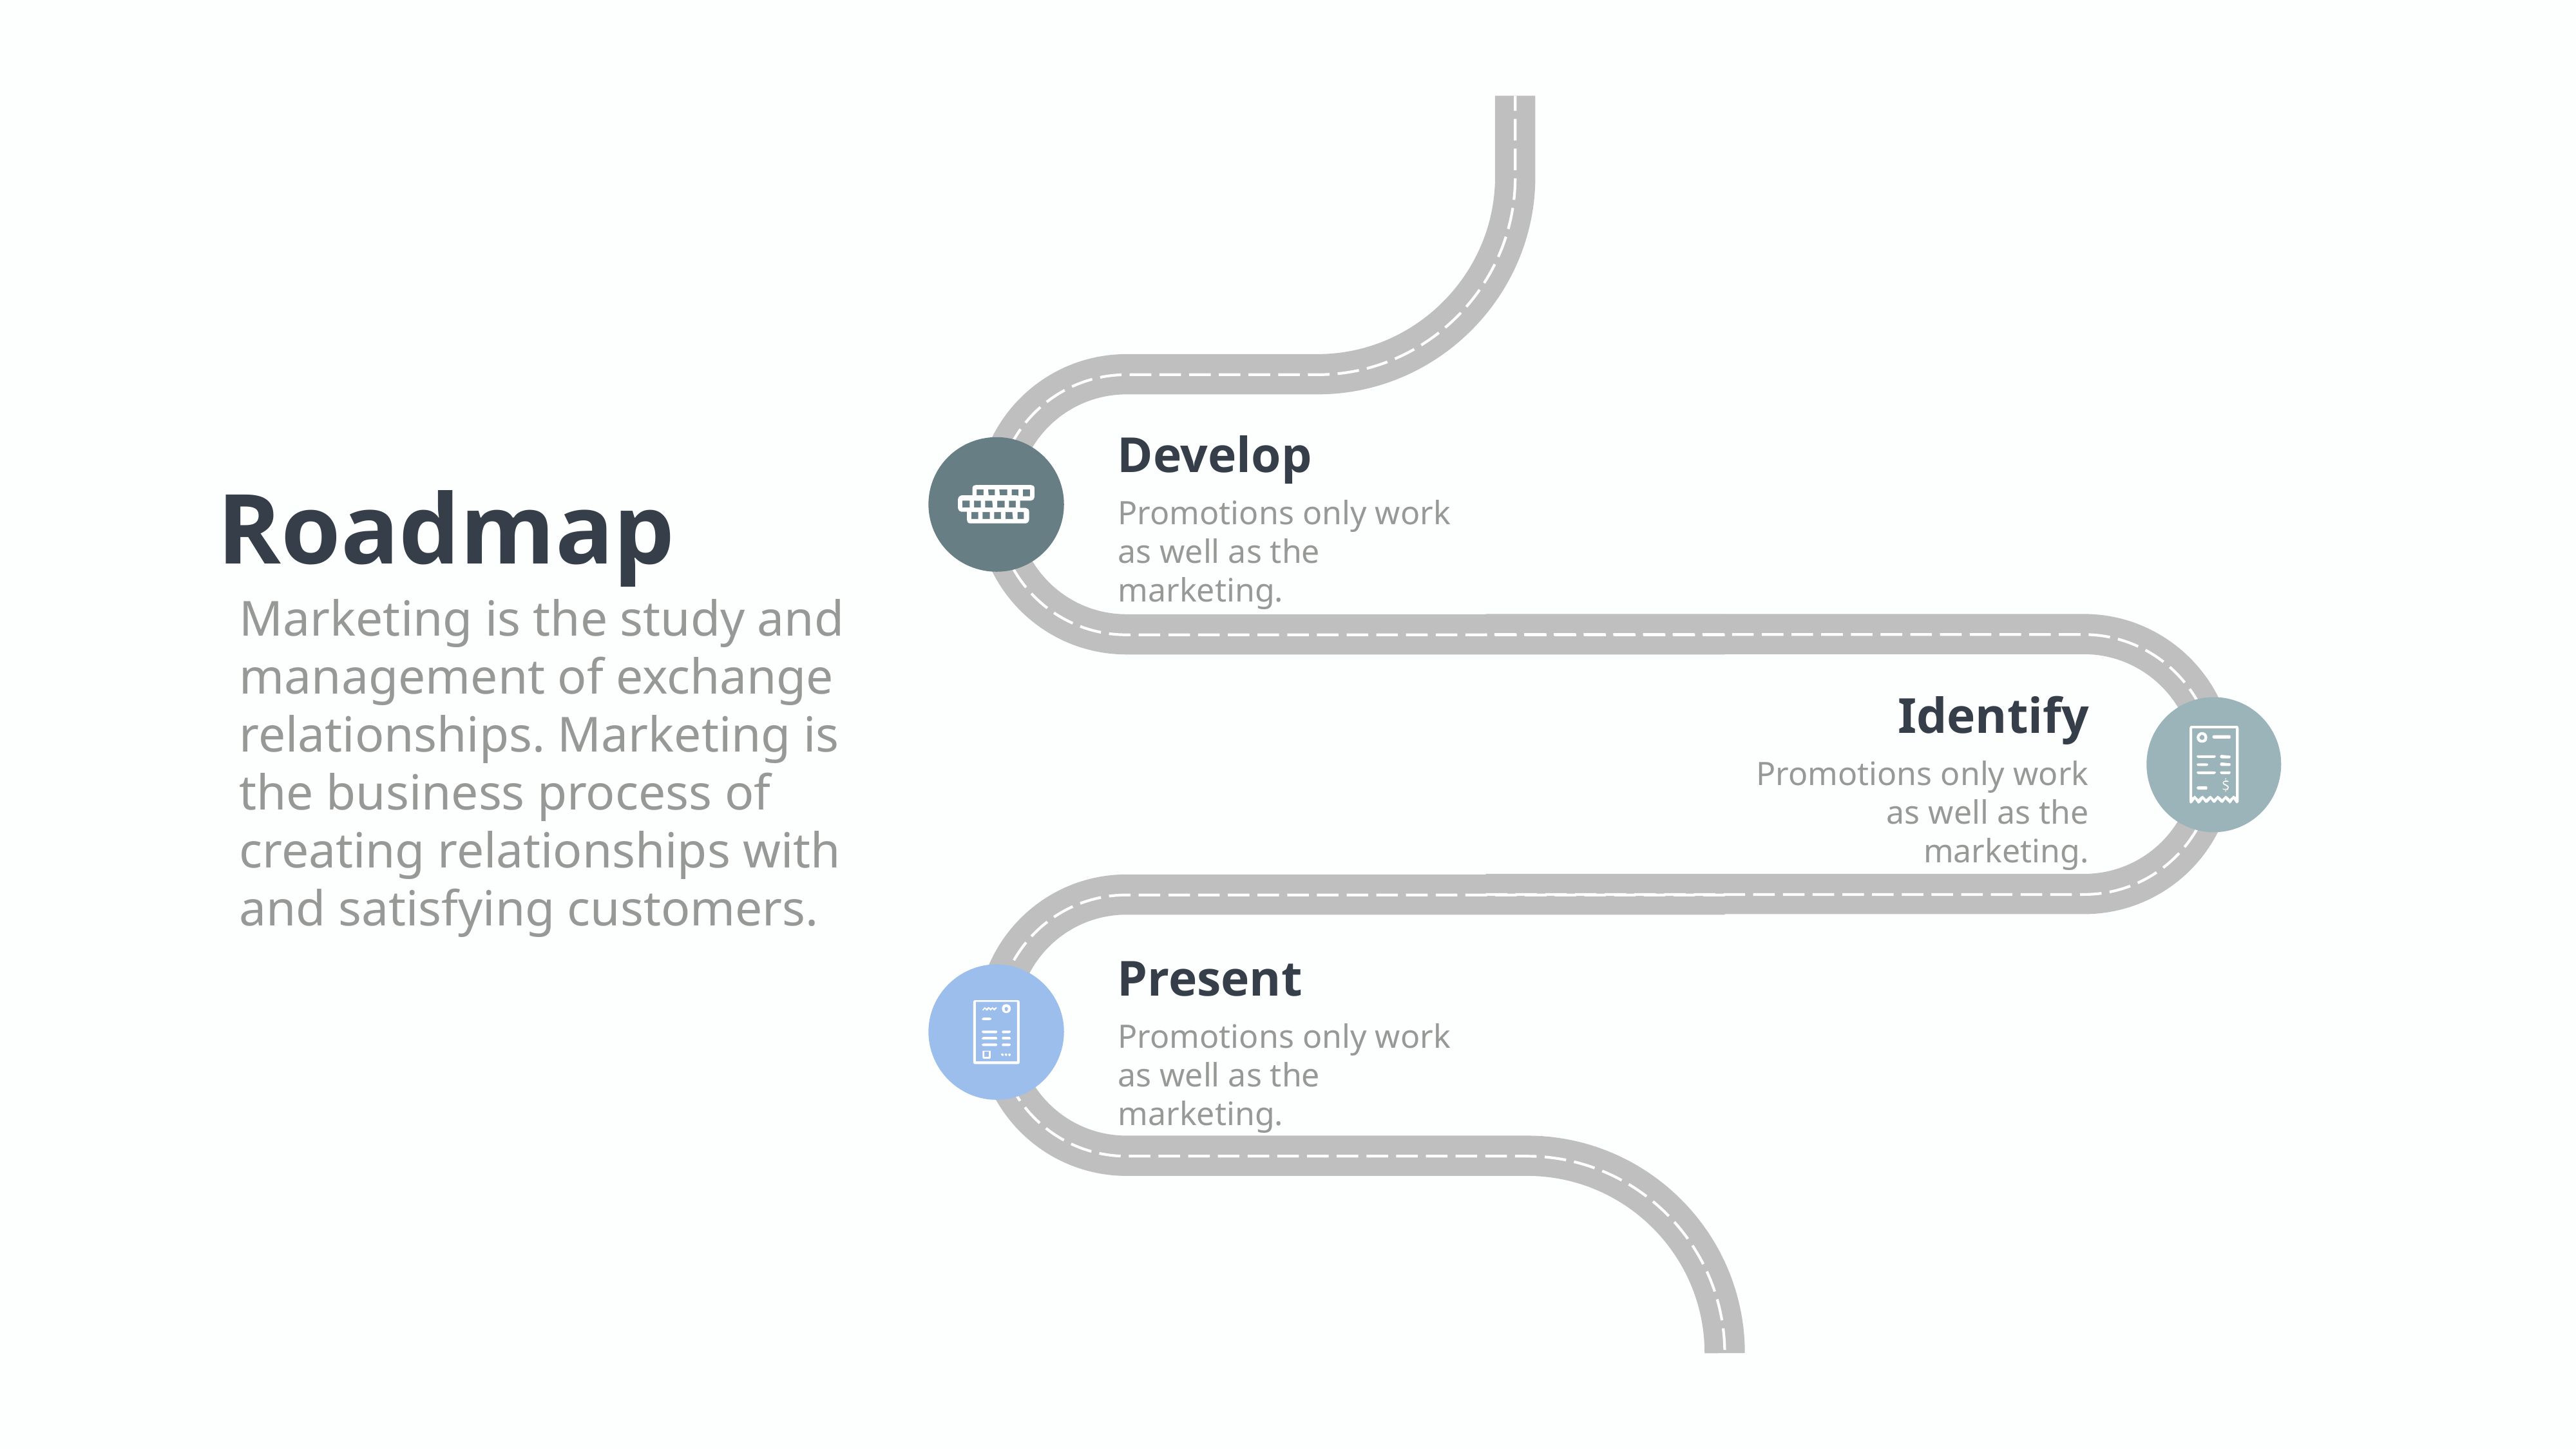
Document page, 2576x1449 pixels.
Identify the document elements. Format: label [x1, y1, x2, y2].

text_box [983, 486, 989, 499]
text_box [928, 437, 996, 572]
text_box [229, 462, 862, 944]
text_box [1108, 942, 1497, 1099]
text_box [969, 497, 975, 510]
text_box [980, 501, 986, 510]
text_box [928, 964, 996, 1100]
text_box [992, 501, 996, 510]
text_box [1108, 419, 1497, 576]
text_box [2215, 735, 2231, 739]
text_box [982, 1037, 996, 1040]
text_box [2215, 697, 2282, 833]
text_box [1710, 679, 2099, 837]
text_box [978, 512, 983, 523]
text_box [2222, 780, 2229, 790]
text_box [2220, 762, 2231, 766]
text_box [982, 1050, 991, 1059]
text_box [958, 495, 996, 512]
text_box [982, 1030, 996, 1034]
text_box [973, 1000, 996, 1065]
text_box [2215, 726, 2239, 804]
text_box [982, 1043, 996, 1046]
text_box [972, 485, 996, 501]
text_box [982, 1007, 996, 1010]
text_box [2220, 771, 2231, 775]
text_box [982, 1018, 992, 1021]
text_box [967, 512, 996, 524]
text_box [996, 96, 2215, 1354]
text_box [2220, 755, 2231, 759]
text_box [989, 512, 995, 523]
